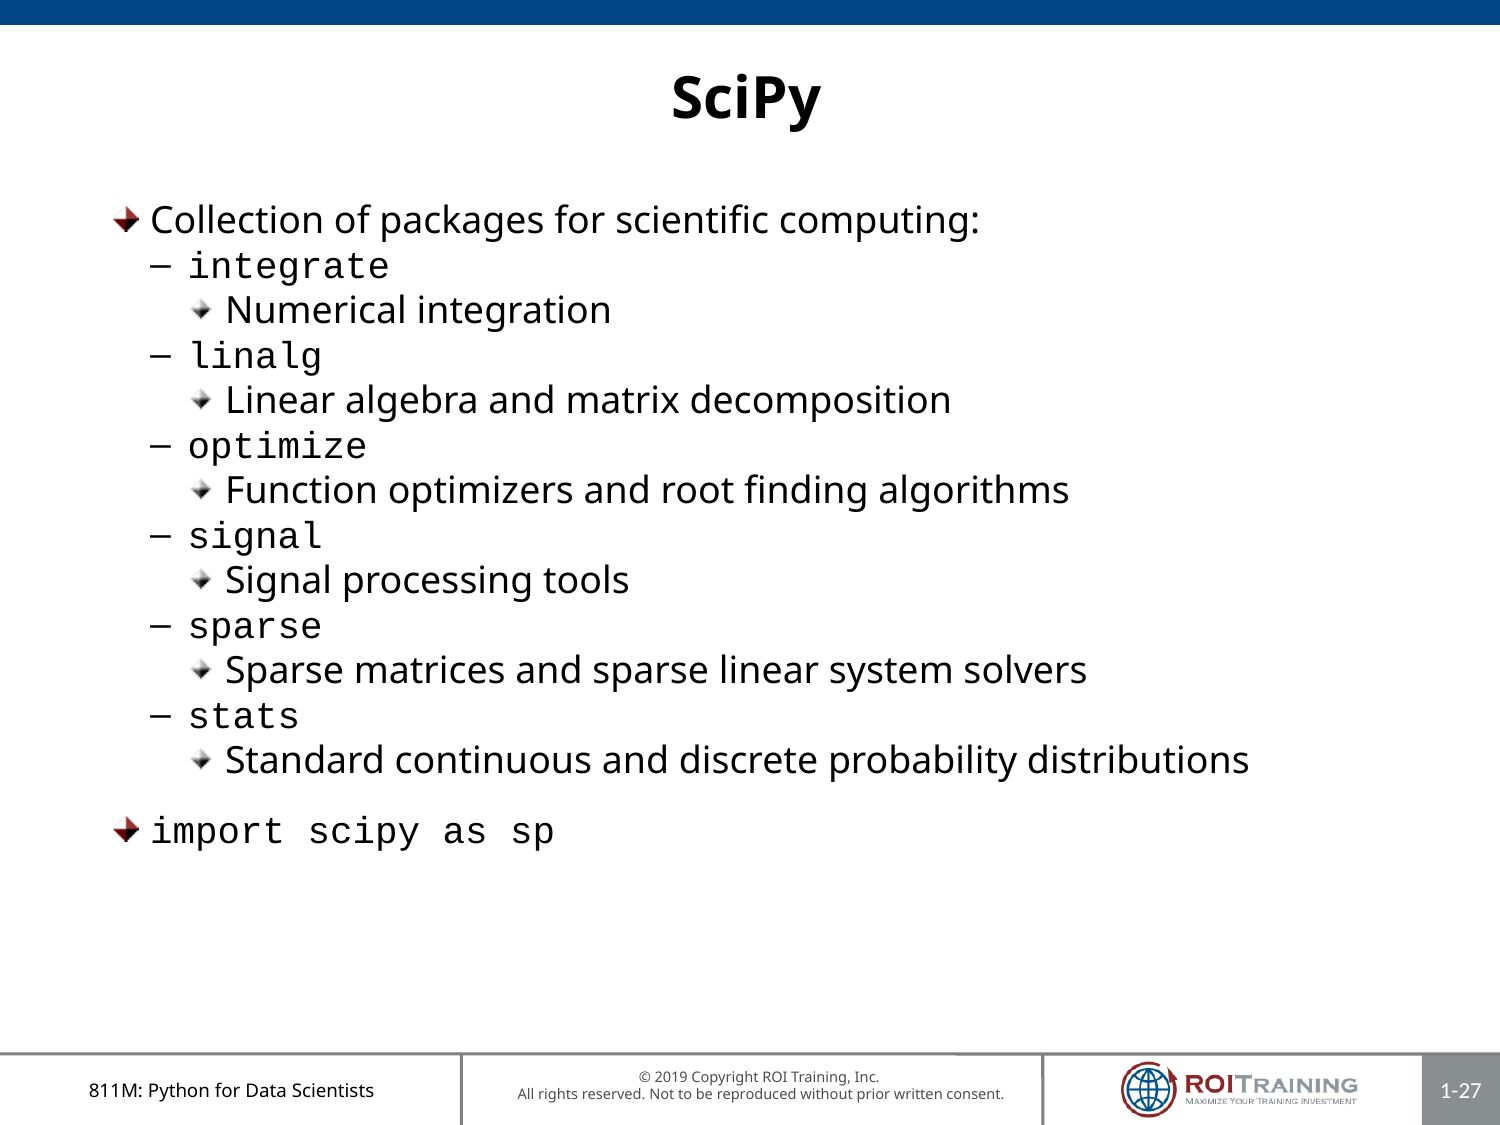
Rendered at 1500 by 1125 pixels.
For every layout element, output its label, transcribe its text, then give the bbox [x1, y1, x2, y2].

list Collection of packages for scientific computing: integrate Numerical integration linalg Linear algebra and matrix decomposition optimize Function optimizers and root finding algorithms signal Signal processing tools sparse Sparse matrices and sparse linear system solvers stats Standard continuous and discrete probability distributions import scipy as sp [97, 188, 1413, 1020]
picture [112, 205, 139, 232]
picture [187, 565, 214, 592]
picture [112, 815, 139, 842]
picture [187, 385, 214, 412]
picture [1113, 1060, 1362, 1118]
picture [187, 745, 214, 772]
title SciPy [172, 43, 1322, 147]
picture [187, 655, 214, 682]
picture [187, 475, 214, 502]
picture [187, 295, 214, 322]
